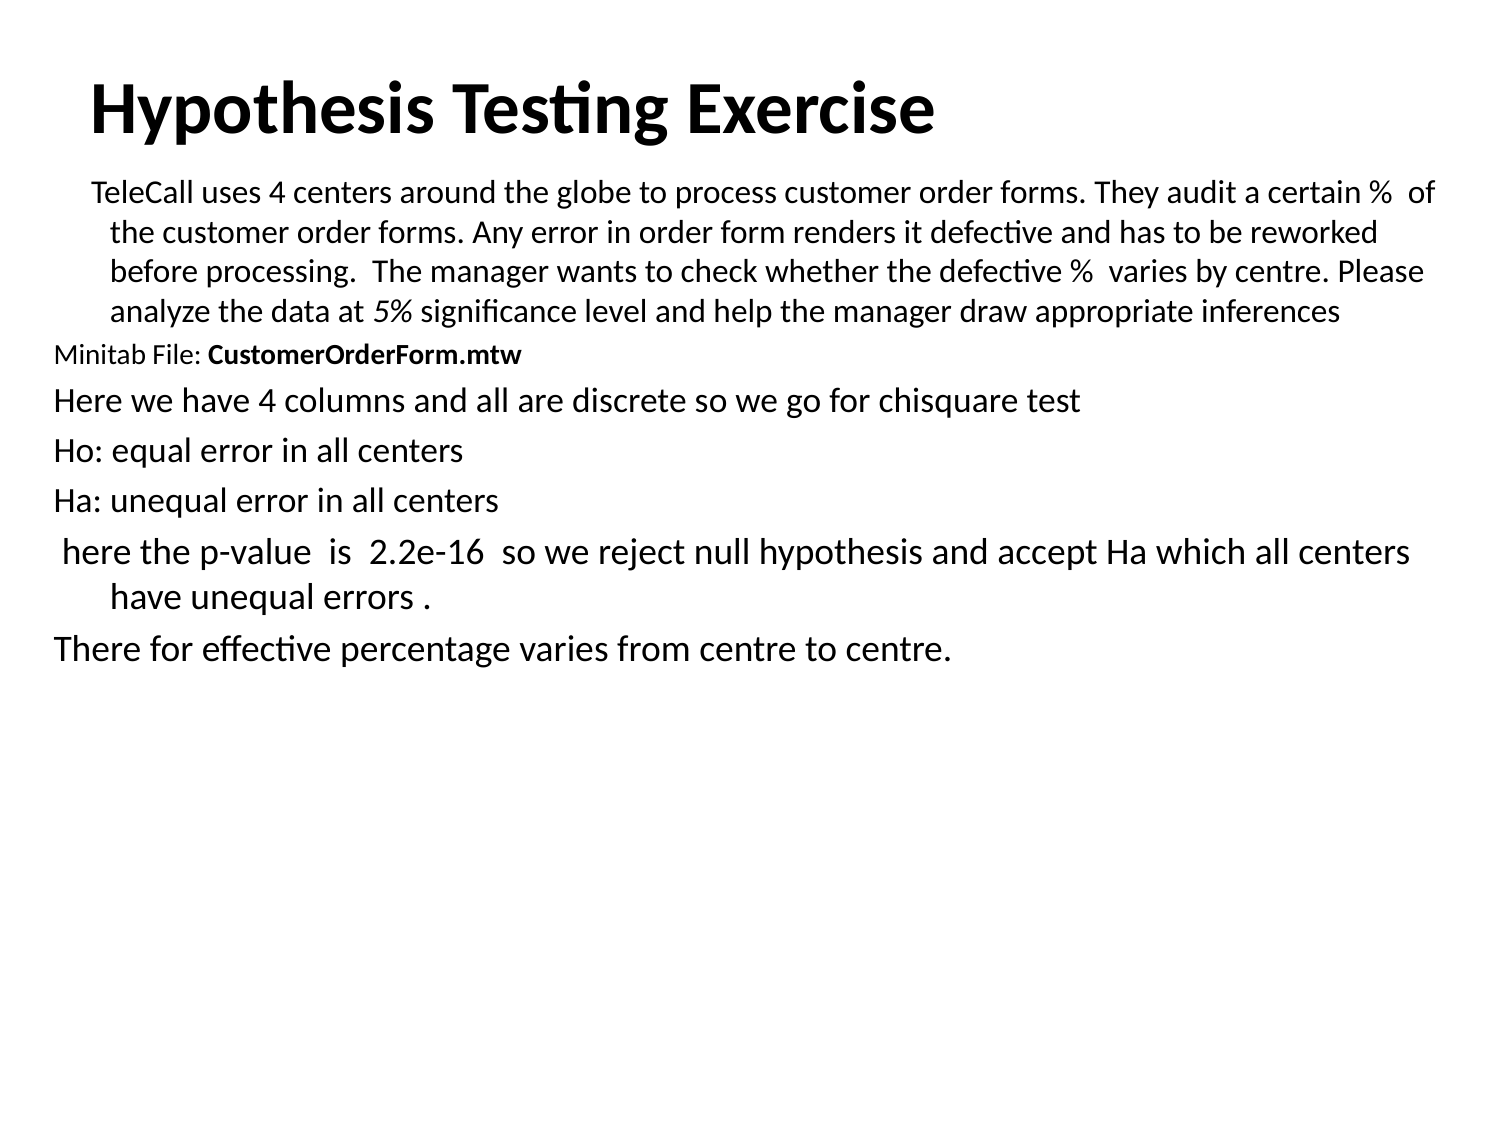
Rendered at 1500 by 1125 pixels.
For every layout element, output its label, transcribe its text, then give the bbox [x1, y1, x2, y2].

title Hypothesis Testing Exercise [75, 45, 1425, 162]
list TeleCall uses 4 centers around the globe to process customer order forms. They audit a certain % of the customer order forms. Any error in order form renders it defective and has to be reworked before processing. The manager wants to check whether the defective % varies by centre. Please analyze the data at 5% significance level and help the manager draw appropriate inferences Minitab File: CustomerOrderForm.mtw Here we have 4 columns and all are discrete so we go for chisquare test Ho: equal error in all centers Ha: unequal error in all centers here the p-value is 2.2e-16 so we reject null hypothesis and accept Ha which all centers have unequal errors . There for effective percentage varies from centre to centre. [38, 162, 1476, 1075]
